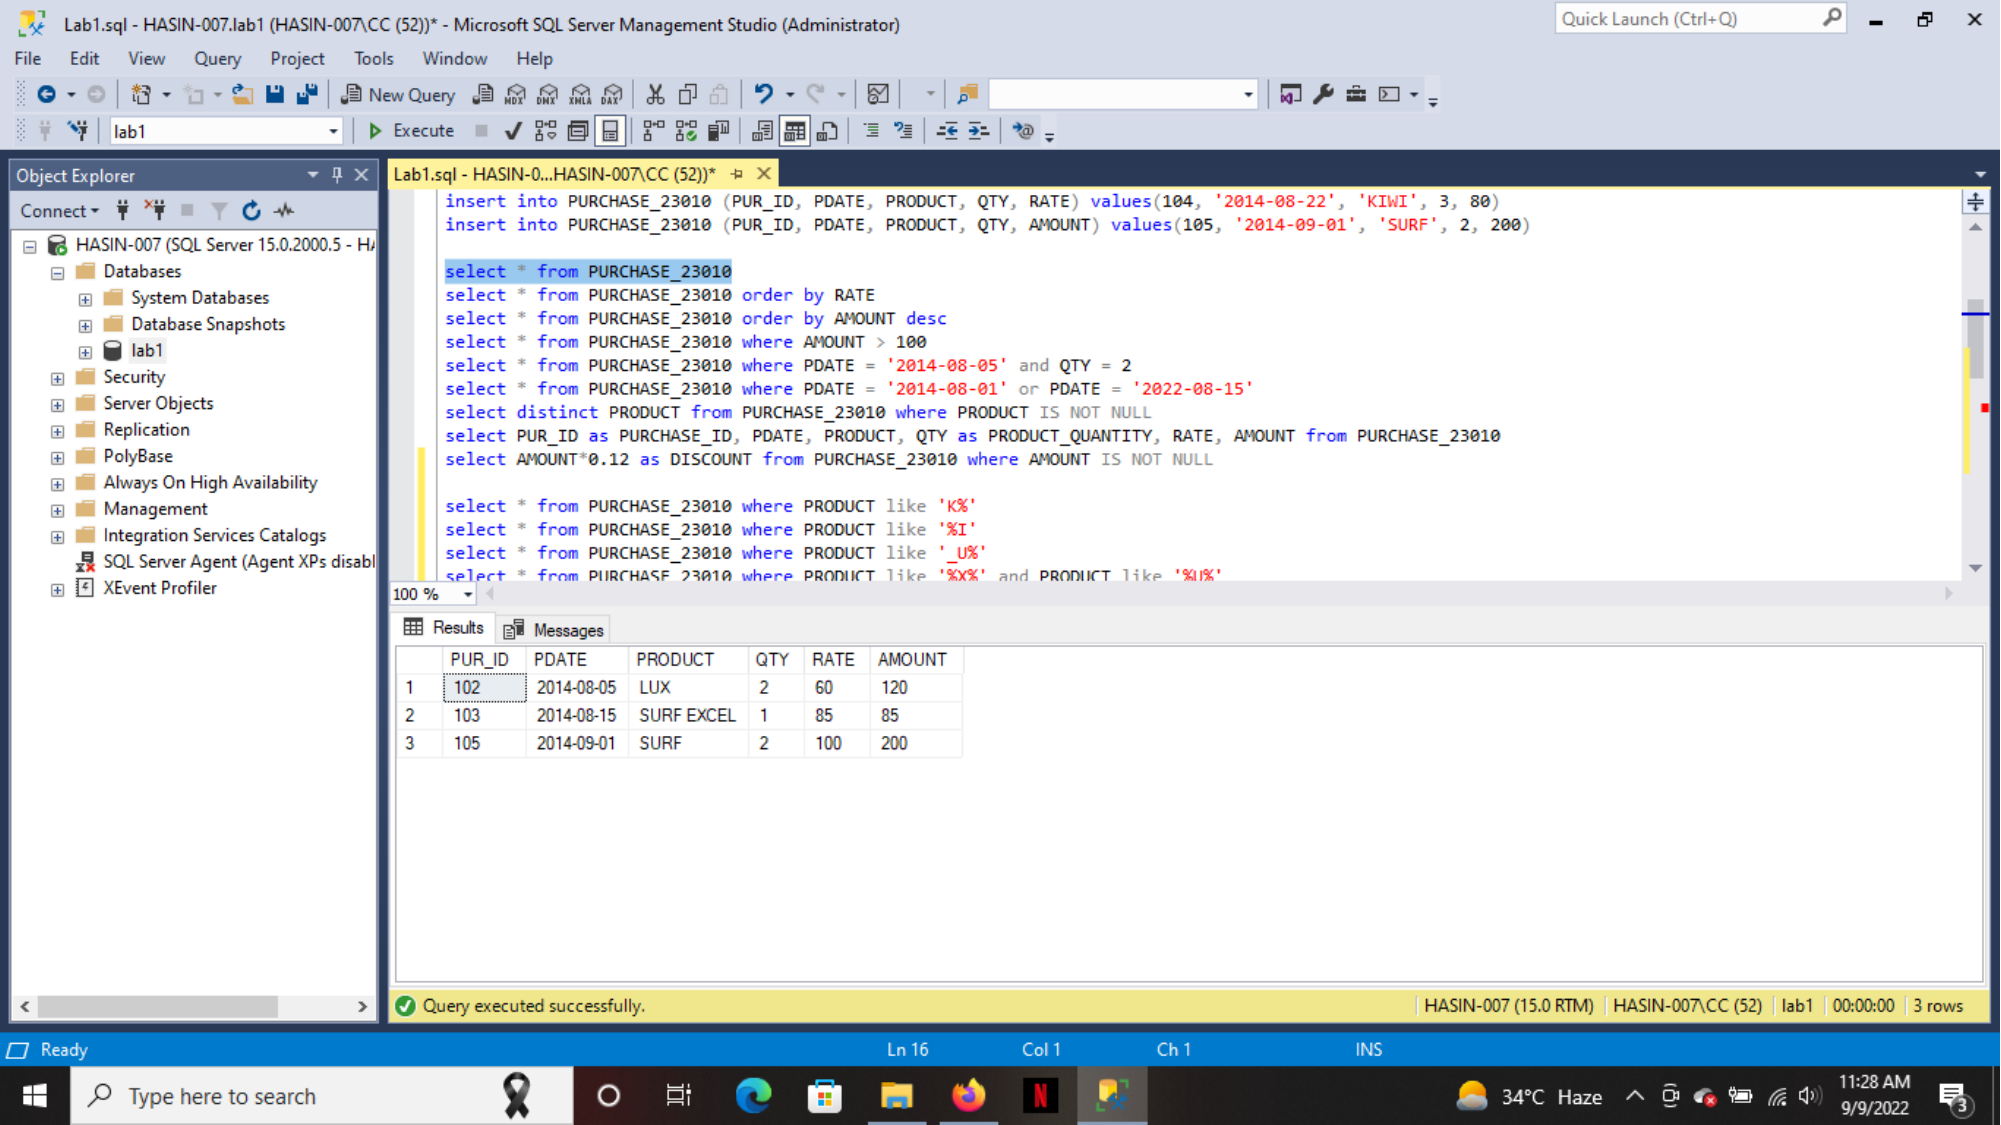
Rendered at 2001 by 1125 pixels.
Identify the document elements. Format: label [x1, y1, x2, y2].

list [0, 0, 2000, 1125]
